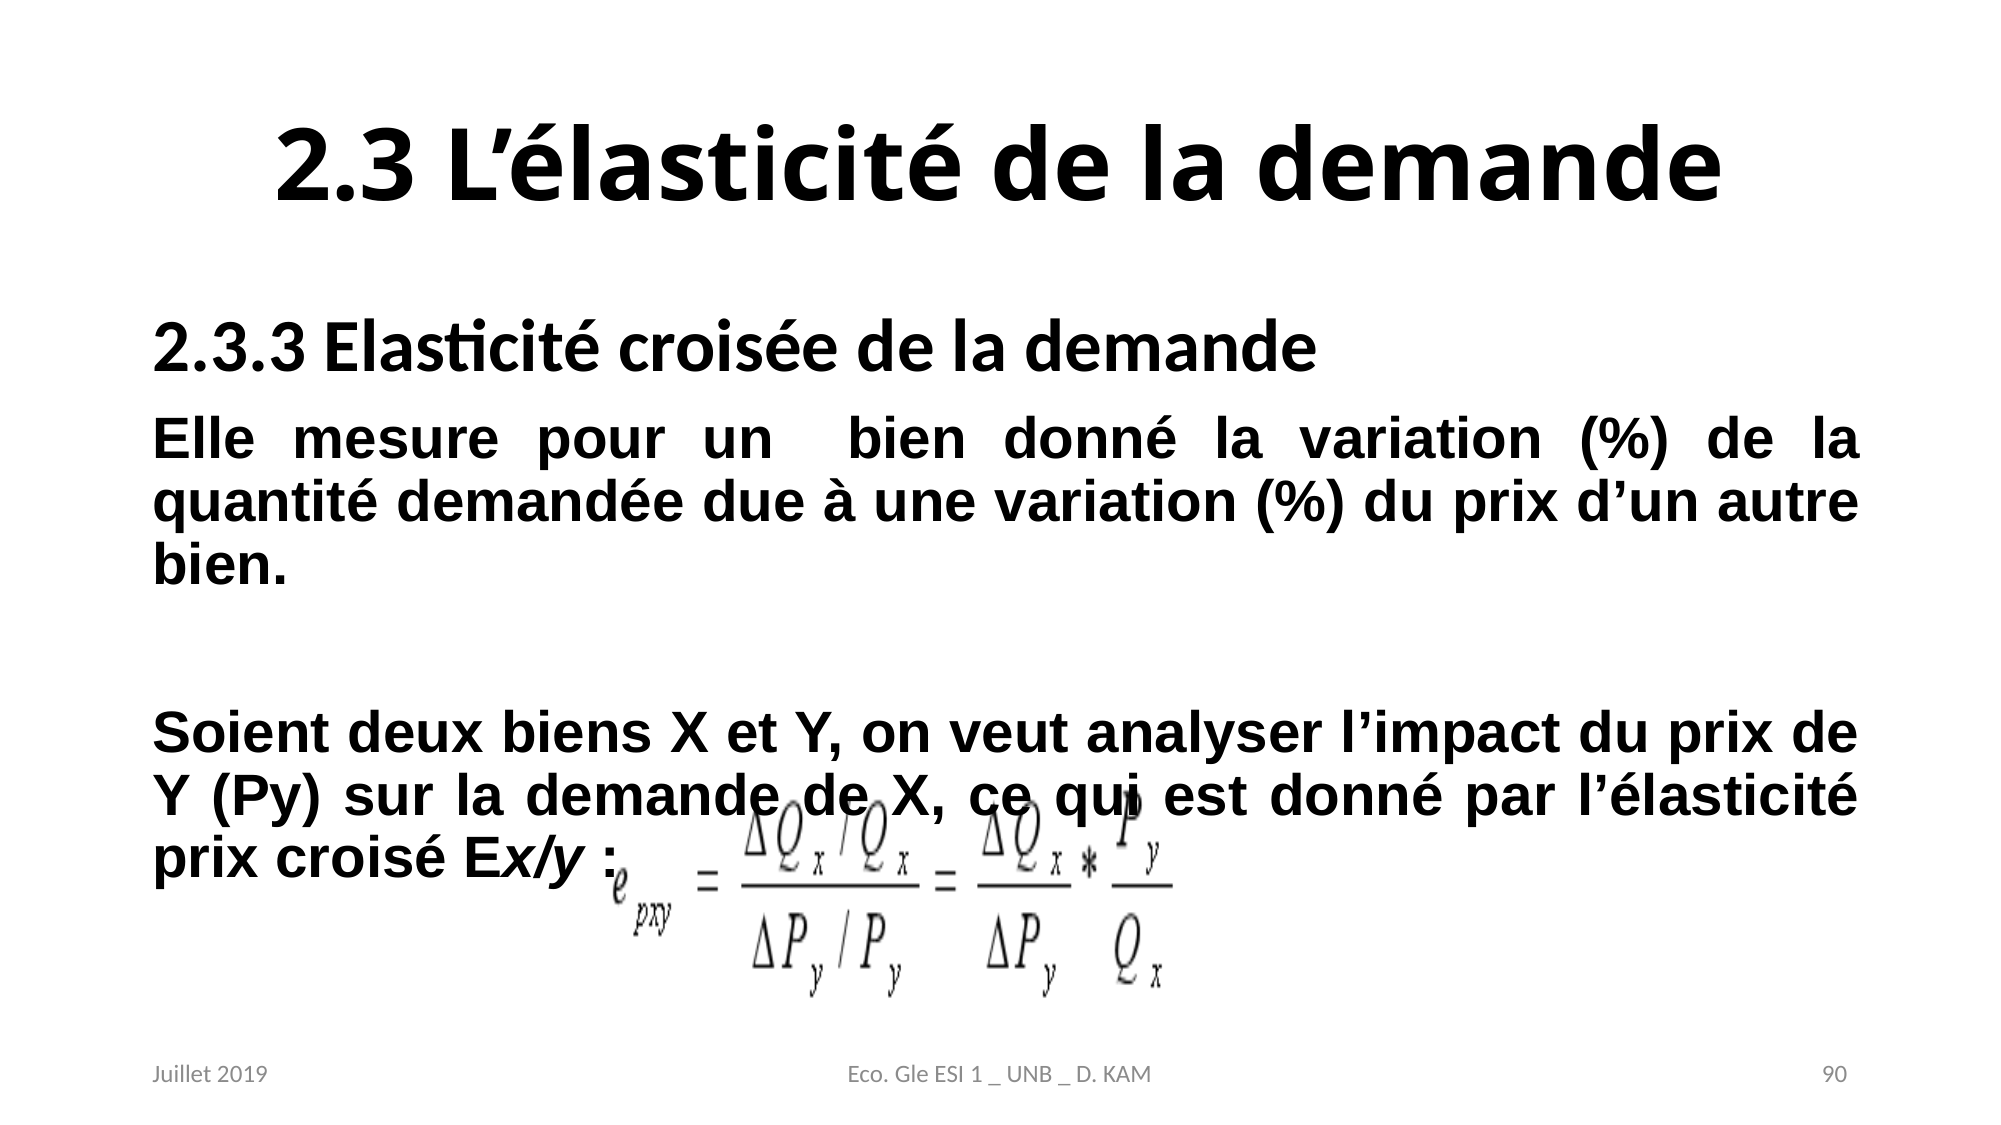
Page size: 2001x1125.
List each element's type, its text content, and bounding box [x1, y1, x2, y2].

list 2.3.3 Elasticité croisée de la demande Elle mesure pour un bien donné la variation (%) de la quantité demandée due à une variation (%) du prix d’un autre bien. Soient deux biens X et Y, on veut analyser l’impact du prix de Y (Py) sur la demande de X, ce qui est donné par l’élasticité prix croisé Ex/y : [137, 299, 1877, 1014]
slide_number 90 [1412, 1042, 1863, 1103]
footer Eco. Gle ESI 1 _ UNB _ D. KAM [662, 1042, 1338, 1103]
title 2.3 L’élasticité de la demande [137, 59, 1863, 278]
slide_number Juillet 2019 [137, 1042, 588, 1103]
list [604, 763, 1184, 1014]
